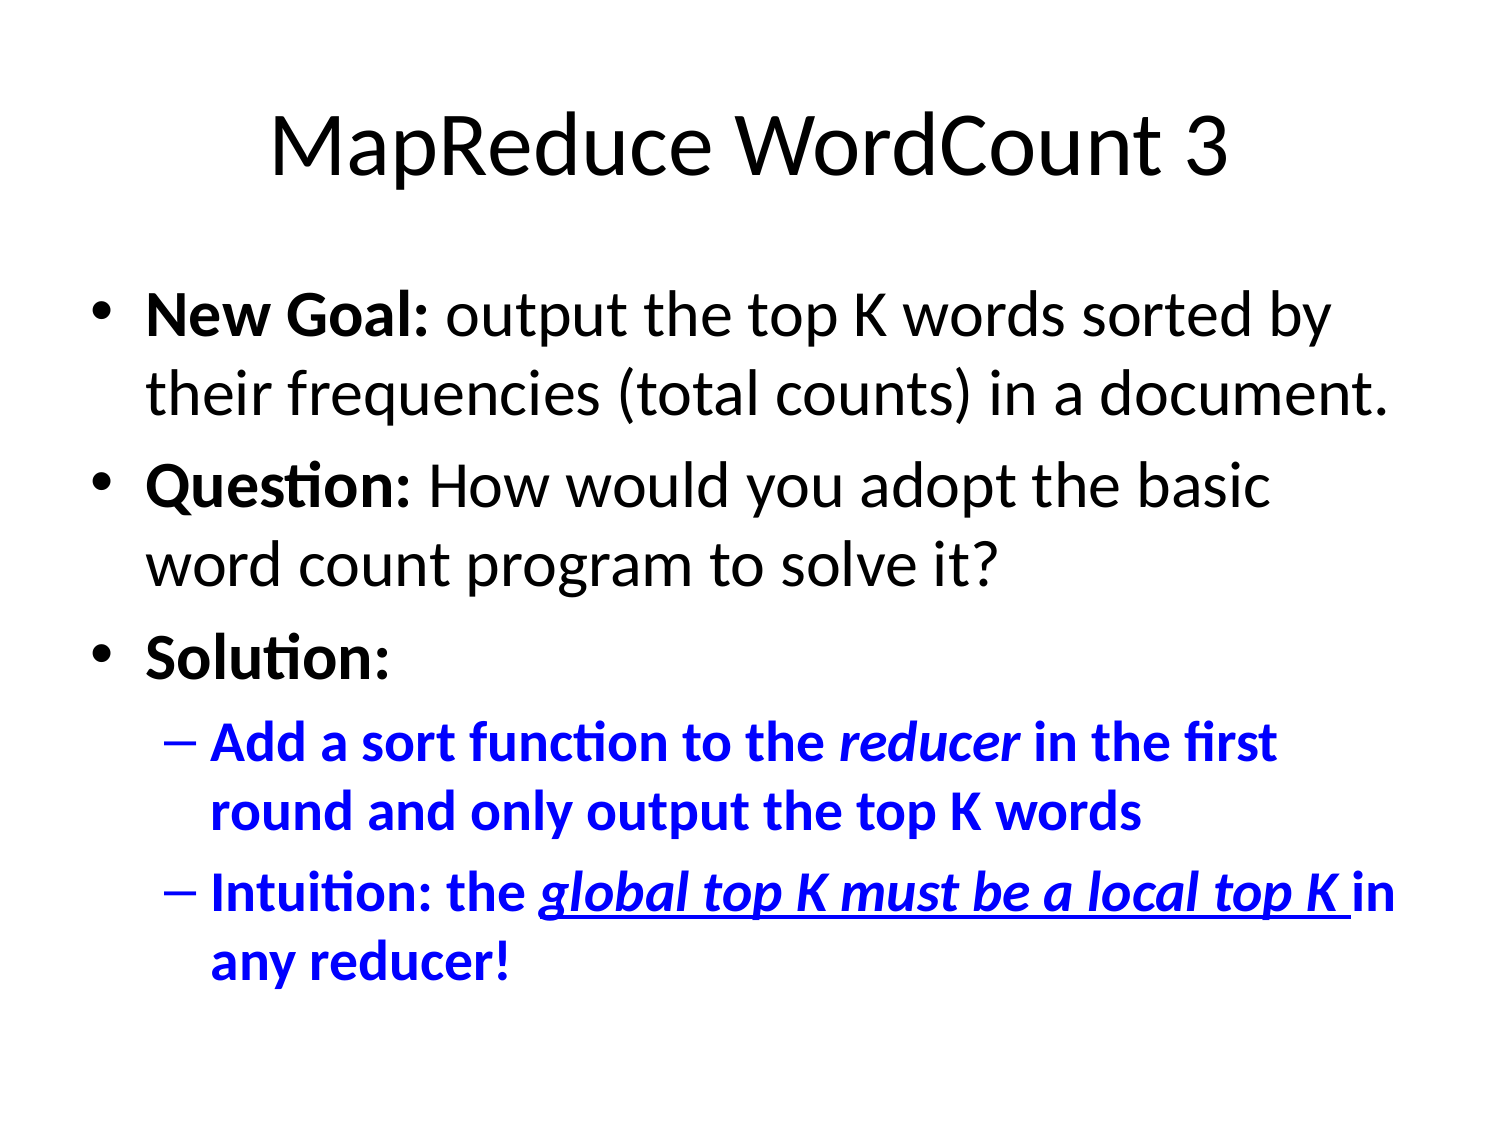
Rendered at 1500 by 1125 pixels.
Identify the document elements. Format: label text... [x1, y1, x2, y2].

list New Goal: output the top K words sorted by their frequencies (total counts) in a document. Question: How would you adopt the basic word count program to solve it? Solution: Add a sort function to the reducer in the first round and only output the top K words Intuition: the global top K must be a local top K in any reducer! [75, 262, 1425, 1005]
title MapReduce WordCount 3 [75, 45, 1425, 233]
